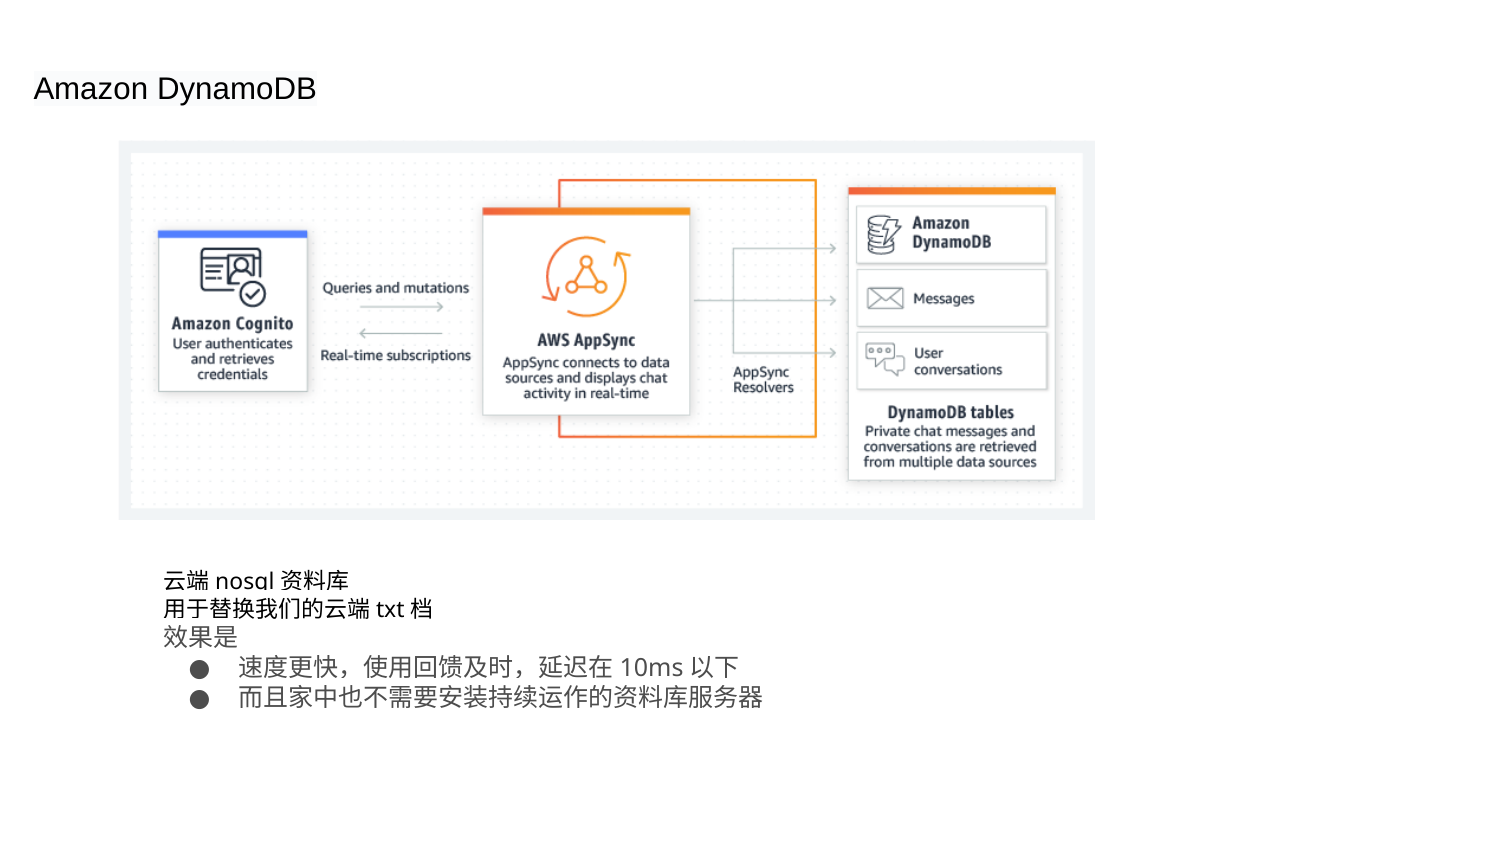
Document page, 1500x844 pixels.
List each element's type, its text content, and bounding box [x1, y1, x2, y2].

picture [118, 140, 1095, 521]
text_box 云端nosql资料库 用于替换我们的云端txt档 效果是 速度更快，使用回馈及时，延迟在10ms以下 而且家中也不需要安装持续运作的资料库服务器 [148, 551, 964, 805]
text_box Amazon DynamoDB [18, 38, 401, 110]
